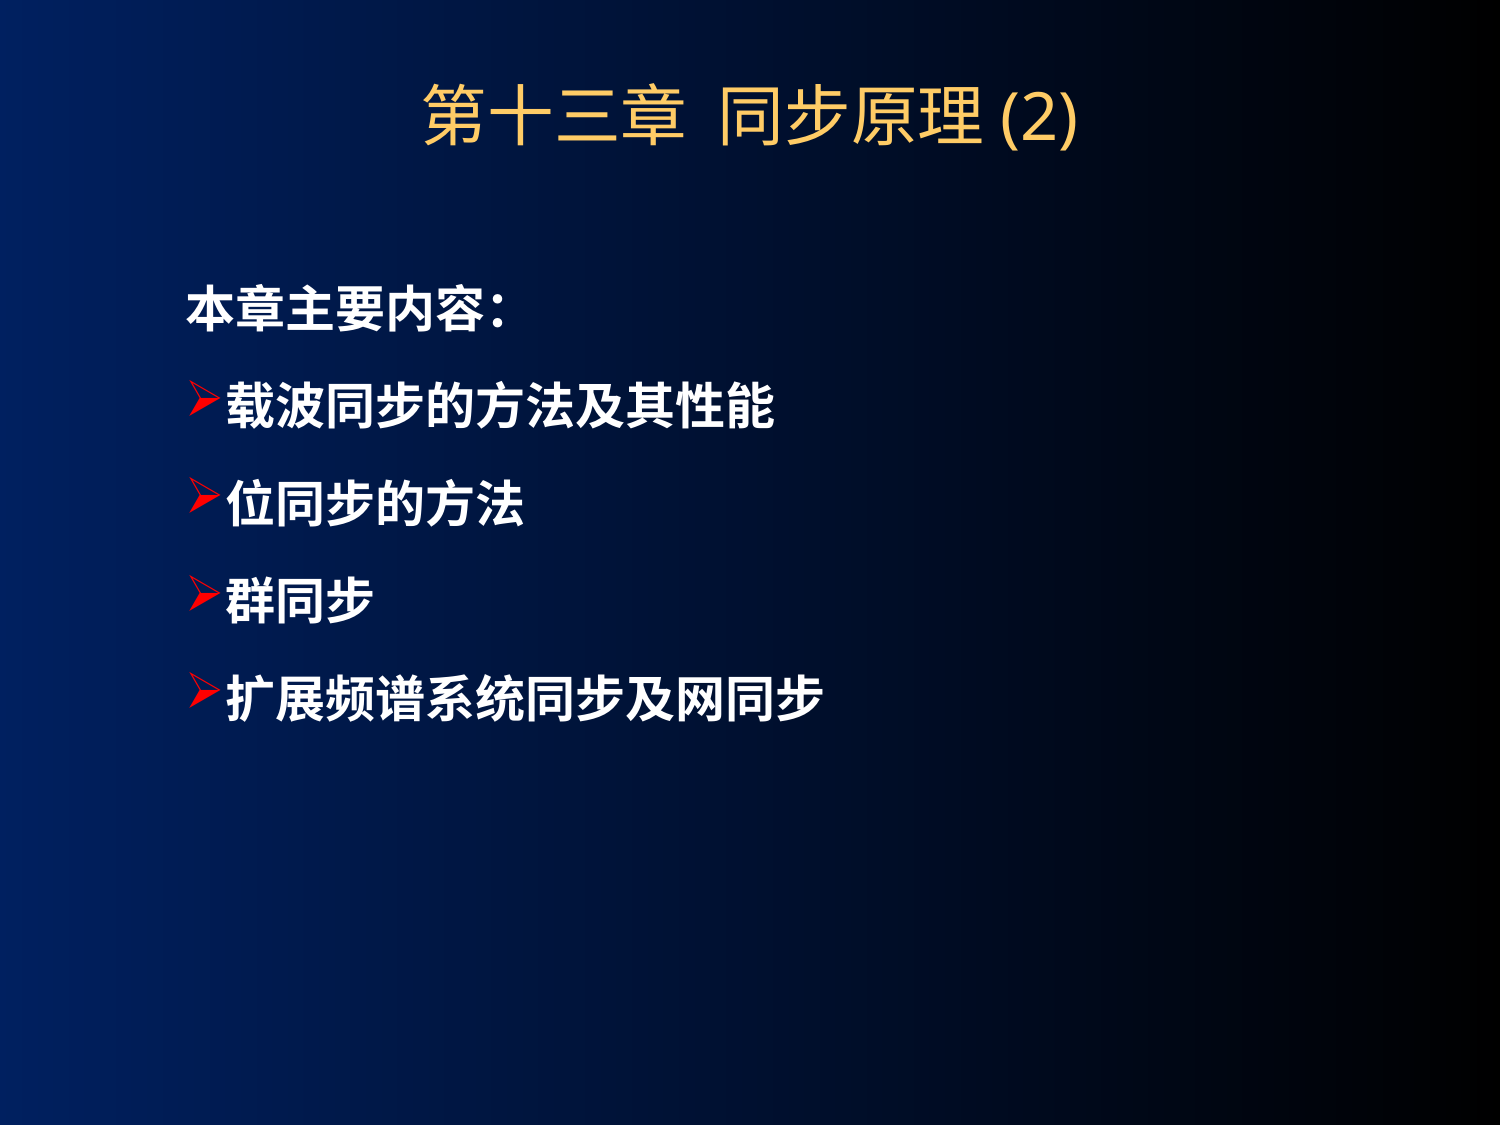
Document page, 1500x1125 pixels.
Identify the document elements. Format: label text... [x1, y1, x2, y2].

title 第十三章 同步原理(2) [74, 12, 1426, 216]
text_box 本章主要内容： 载波同步的方法及其性能 位同步的方法 群同步 扩展频谱系统同步及网同步 [171, 269, 1258, 735]
